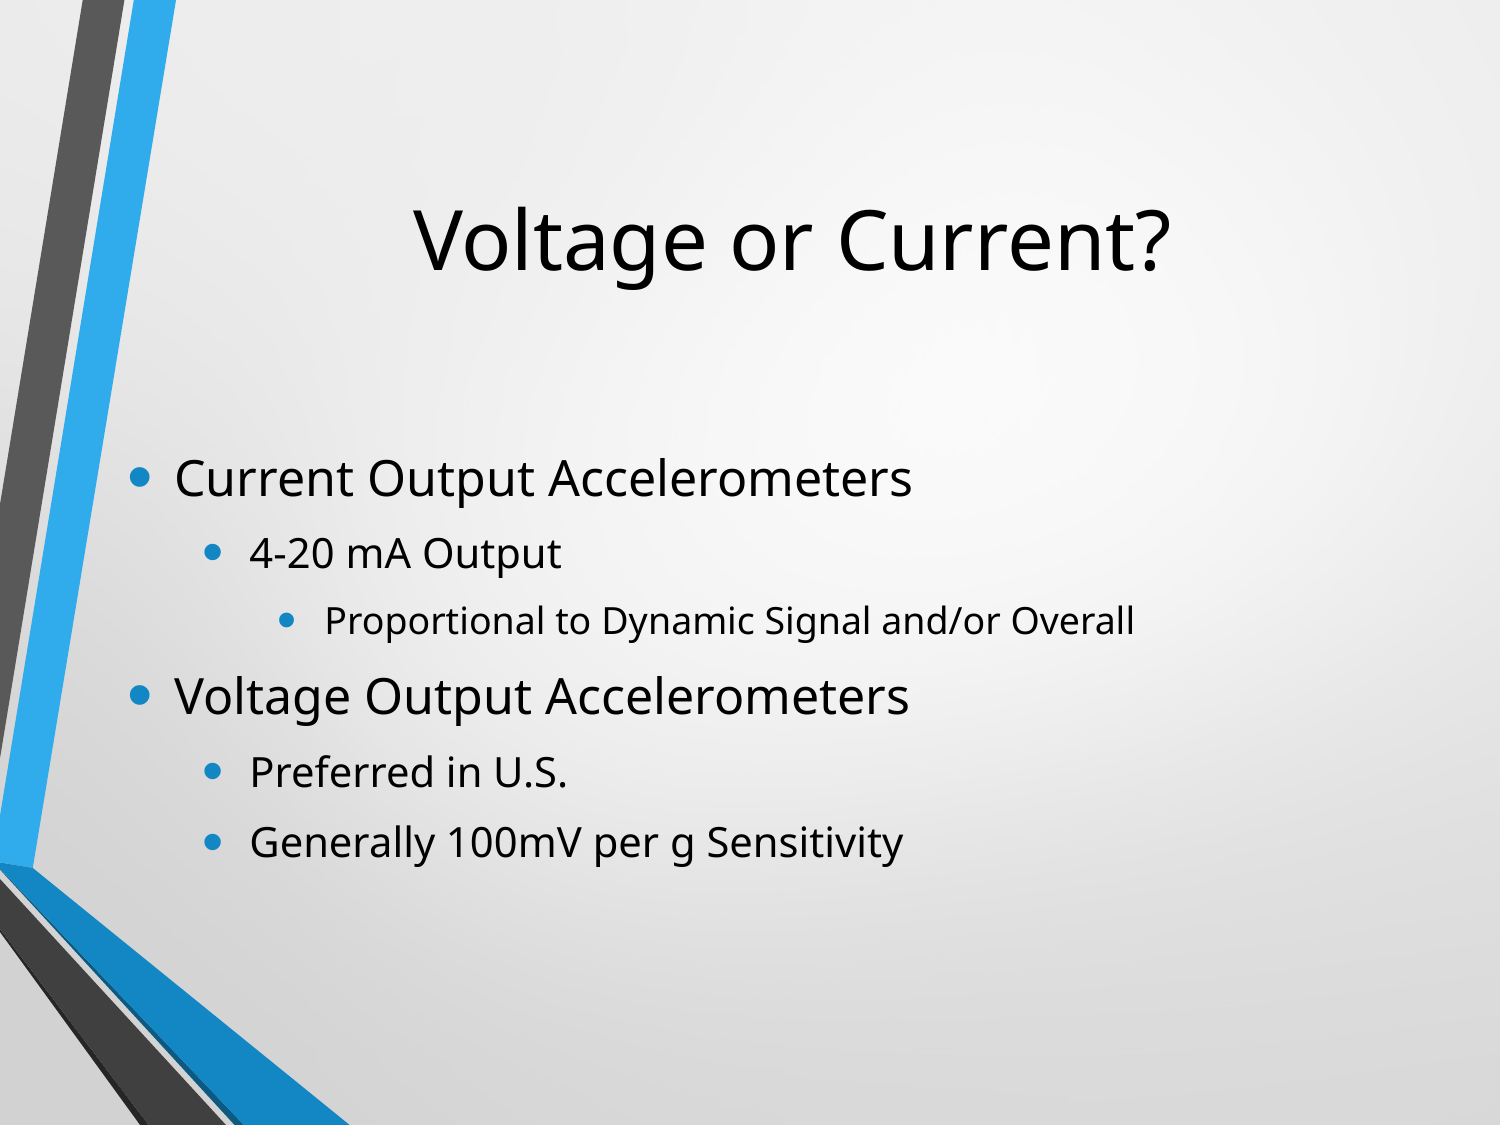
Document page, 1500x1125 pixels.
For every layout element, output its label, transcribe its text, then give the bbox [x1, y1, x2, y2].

list Current Output Accelerometers 4-20 mA Output Proportional to Dynamic Signal and/or Overall Voltage Output Accelerometers Preferred in U.S. Generally 100mV per g Sensitivity [112, 362, 1388, 950]
title Voltage or Current? [161, 75, 1425, 400]
